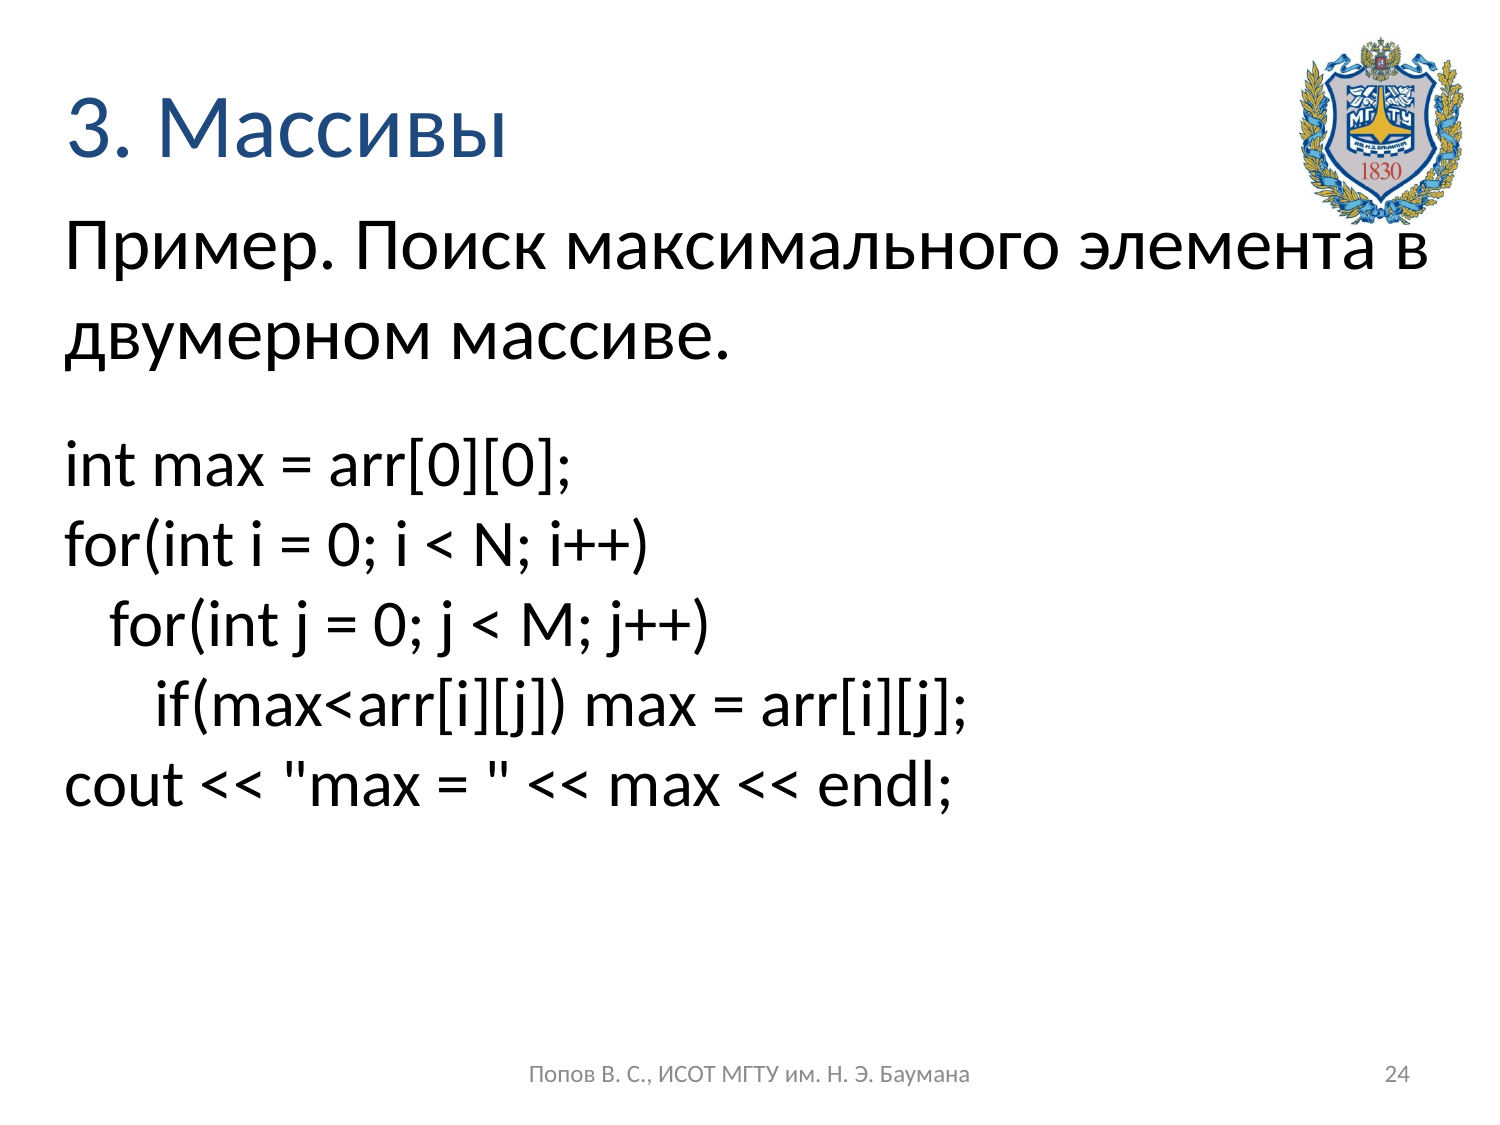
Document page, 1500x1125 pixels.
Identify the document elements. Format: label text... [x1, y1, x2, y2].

picture [1299, 37, 1464, 226]
slide_number 24 [1074, 1042, 1425, 1103]
title 3. Массивы [50, 0, 1275, 187]
footer Попов В. С., ИСОТ МГТУ им. Н. Э. Баумана [512, 1042, 988, 1103]
text_box Пример. Поиск максимального элемента в двумерном массиве. int max = arr[0][0]; for(int i = 0; i < N; i++) for(int j = 0; j < M; j++) if(max<arr[i][j]) max = arr[i][j]; cout << "max = " << max << endl; [50, 187, 1450, 827]
